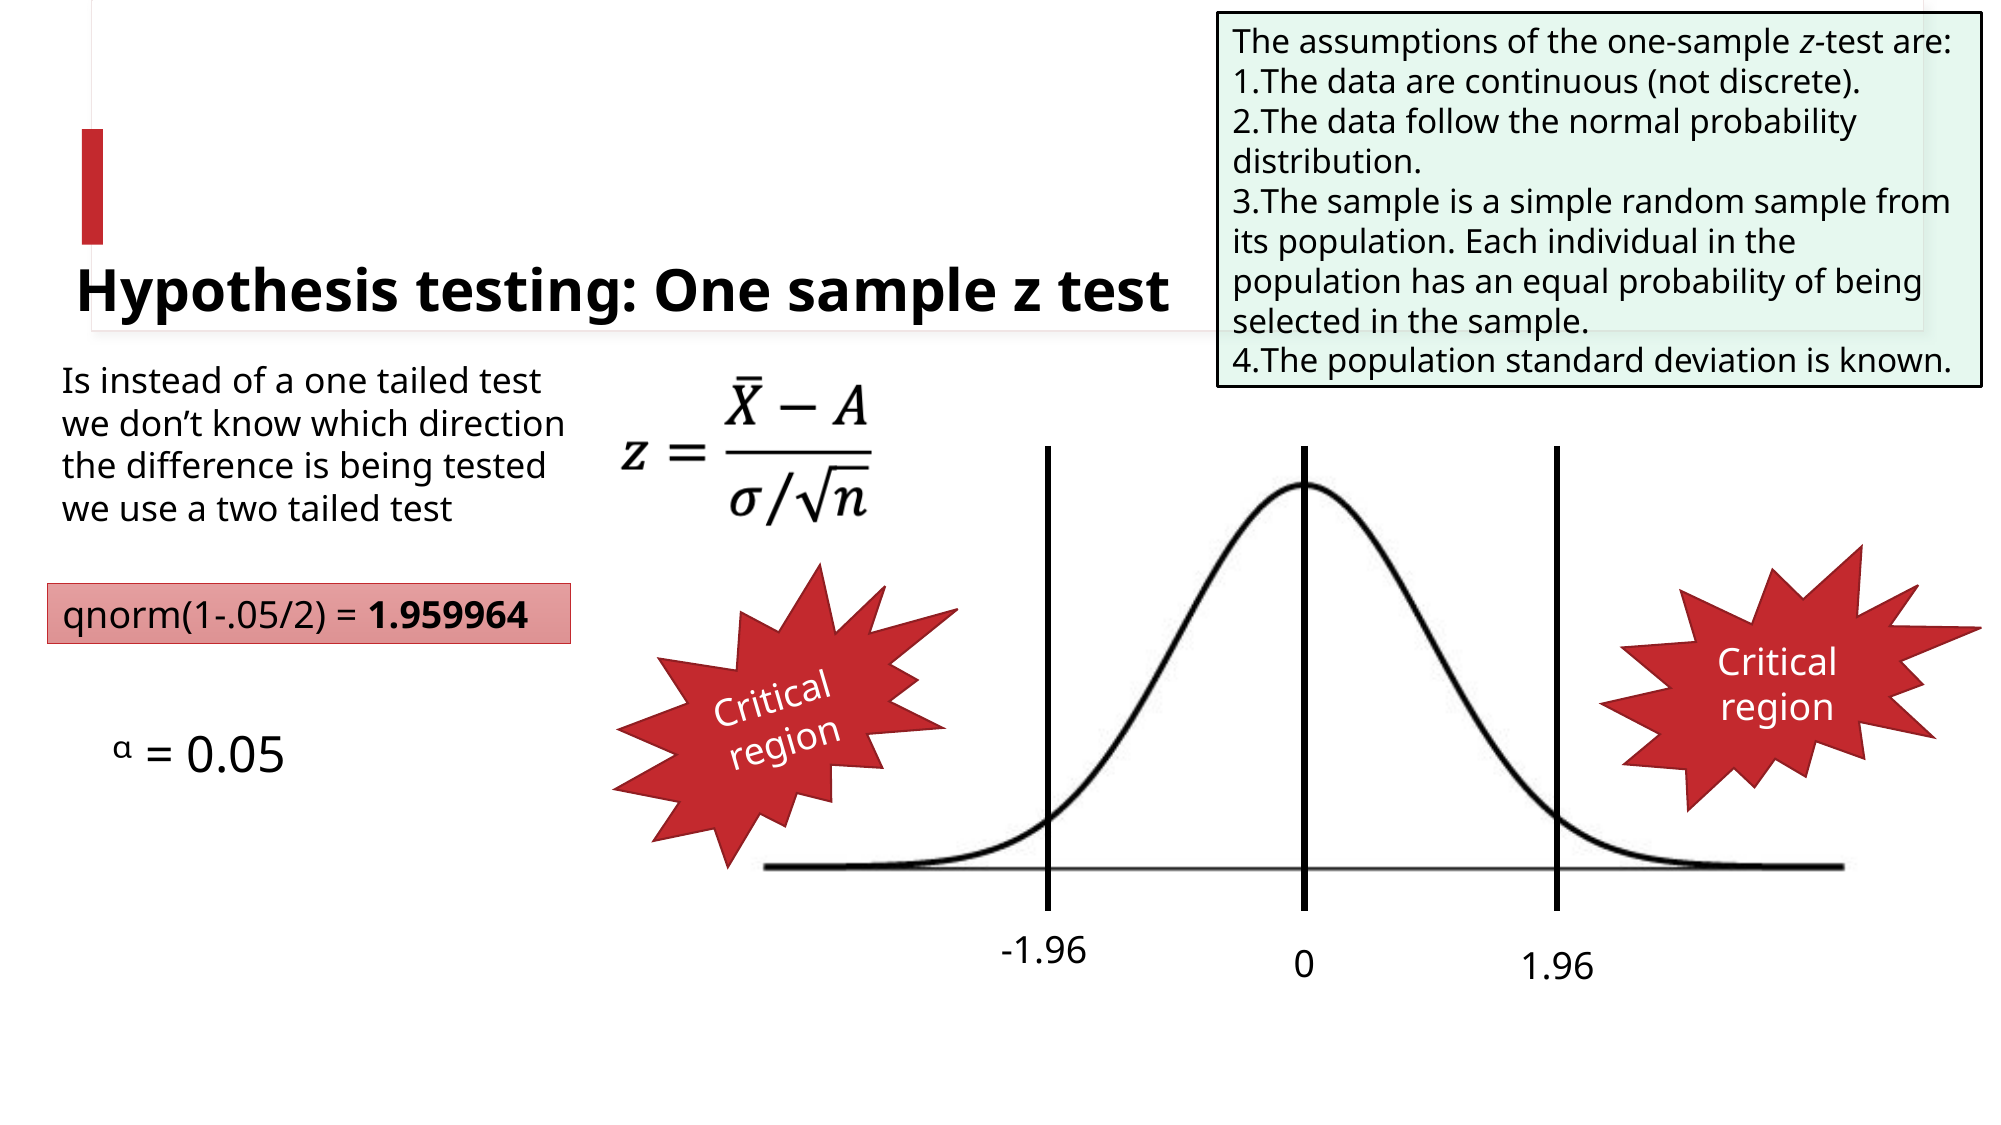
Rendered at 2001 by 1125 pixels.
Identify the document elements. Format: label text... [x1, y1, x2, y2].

picture [1049, 445, 1304, 912]
text_box The assumptions of the one-sample z-test are: The data are continuous (not discrete). The data follow the normal probability distribution. The sample is a simple random sample from its population. Each individual in the population has an equal probability of being selected in the sample. The population standard deviation is known. [1217, 12, 1982, 387]
text_box Critical region [1873, 584, 1982, 740]
list Is instead of a one tailed test we don’t know which direction the difference is being tested we use a two tailed test [46, 350, 611, 1112]
text_box 0 [1278, 932, 1331, 993]
picture [602, 367, 1047, 912]
title Hypothesis testing: One sample z test [60, 190, 1808, 394]
picture [1558, 445, 1873, 912]
text_box -1.96 [986, 918, 1103, 978]
text_box qnorm(1-.05/2) = 1.959964 [47, 583, 571, 644]
picture [1305, 445, 1557, 912]
text_box 1.96 [1505, 934, 1610, 995]
text_box ᵅ = 0.05 [97, 714, 301, 790]
text_box Critical region [611, 657, 736, 870]
